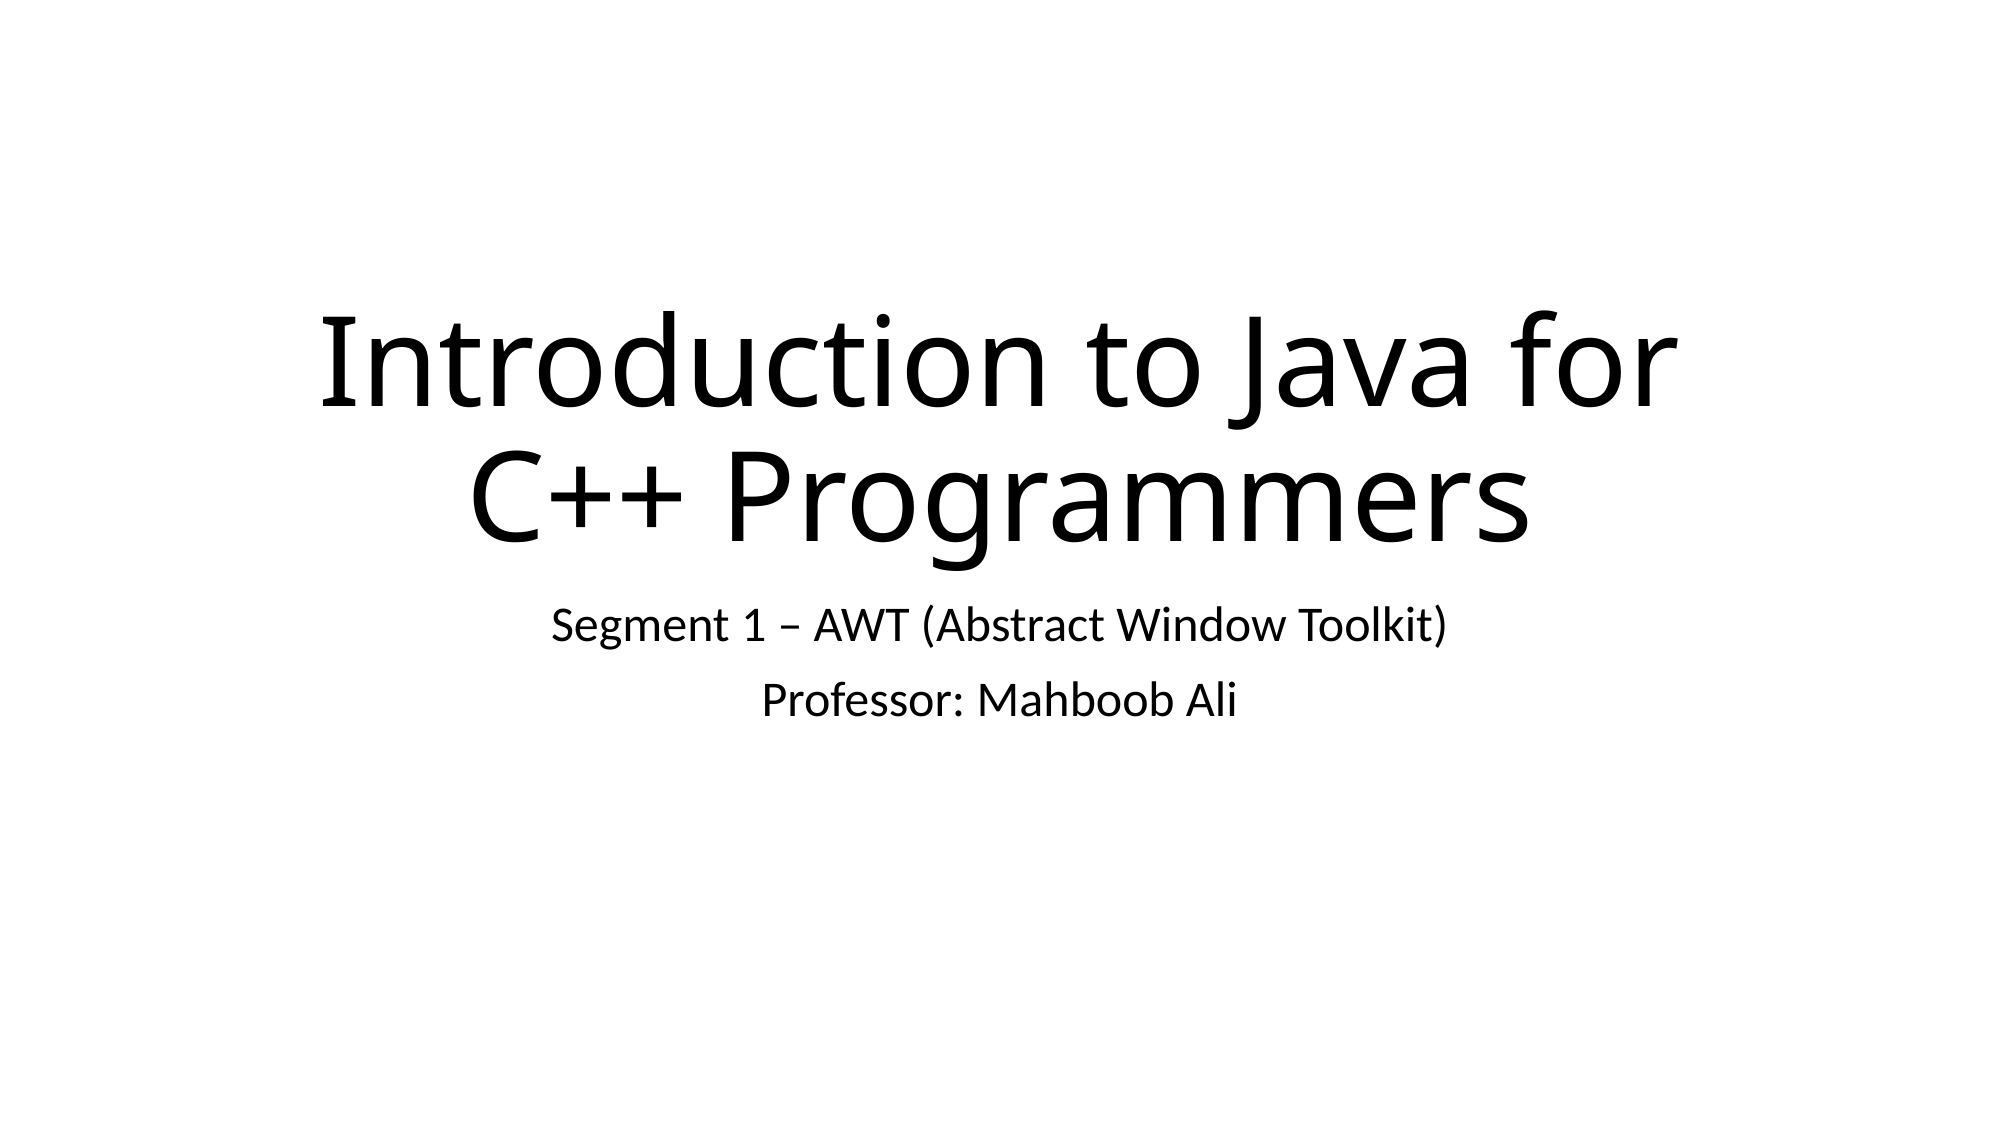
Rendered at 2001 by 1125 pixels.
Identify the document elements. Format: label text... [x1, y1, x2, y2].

title Introduction to Java for C++ Programmers [249, 184, 1750, 576]
subtitle Segment 1 – AWT (Abstract Window Toolkit) Professor: Mahboob Ali [249, 590, 1750, 863]
